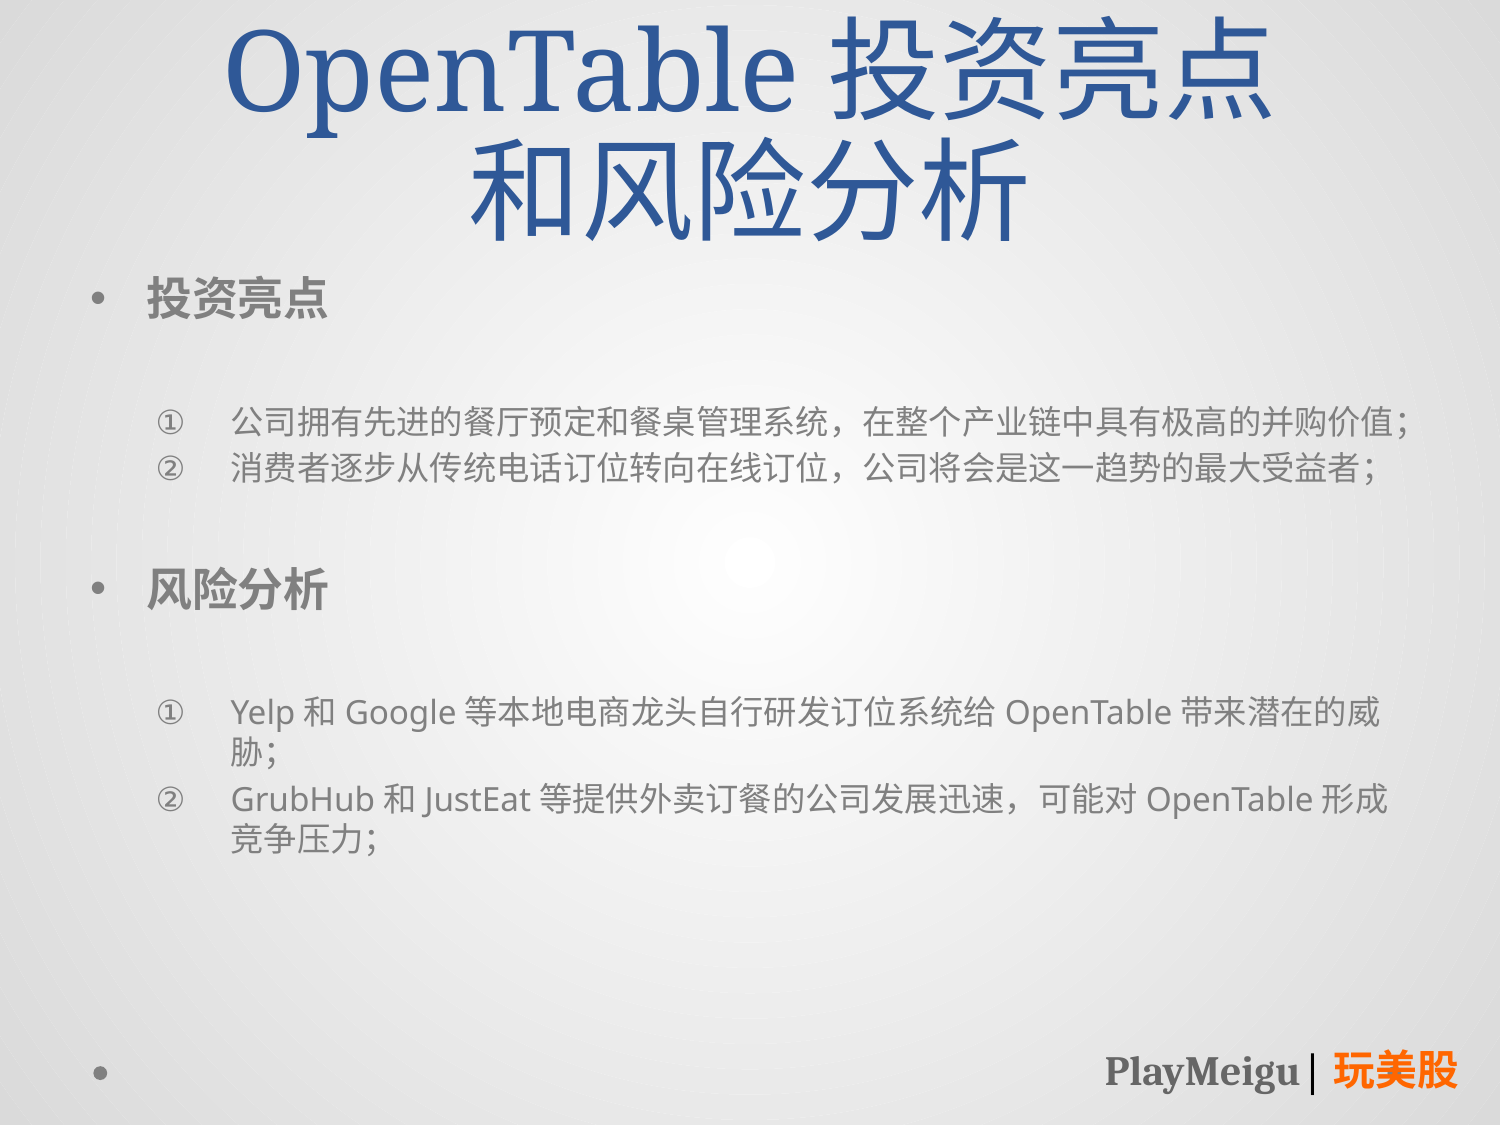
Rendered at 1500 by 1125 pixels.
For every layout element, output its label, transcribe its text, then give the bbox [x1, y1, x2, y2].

text_box PlayMeigu|玩美股 [1089, 1035, 1500, 1125]
title OpenTable投资亮点 和风险分析 [75, 0, 1425, 262]
list 投资亮点 公司拥有先进的餐厅预定和餐桌管理系统，在整个产业链中具有极高的并购价值； 消费者逐步从传统电话订位转向在线订位，公司将会是这一趋势的最大受益者； 风险分析 Yelp和Google等本地电商龙头自行研发订位系统给OpenTable带来潜在的威胁； GrubHub和JustEat等提供外卖订餐的公司发展迅速，可能对OpenTable形成竞争压力； [75, 262, 1425, 1005]
